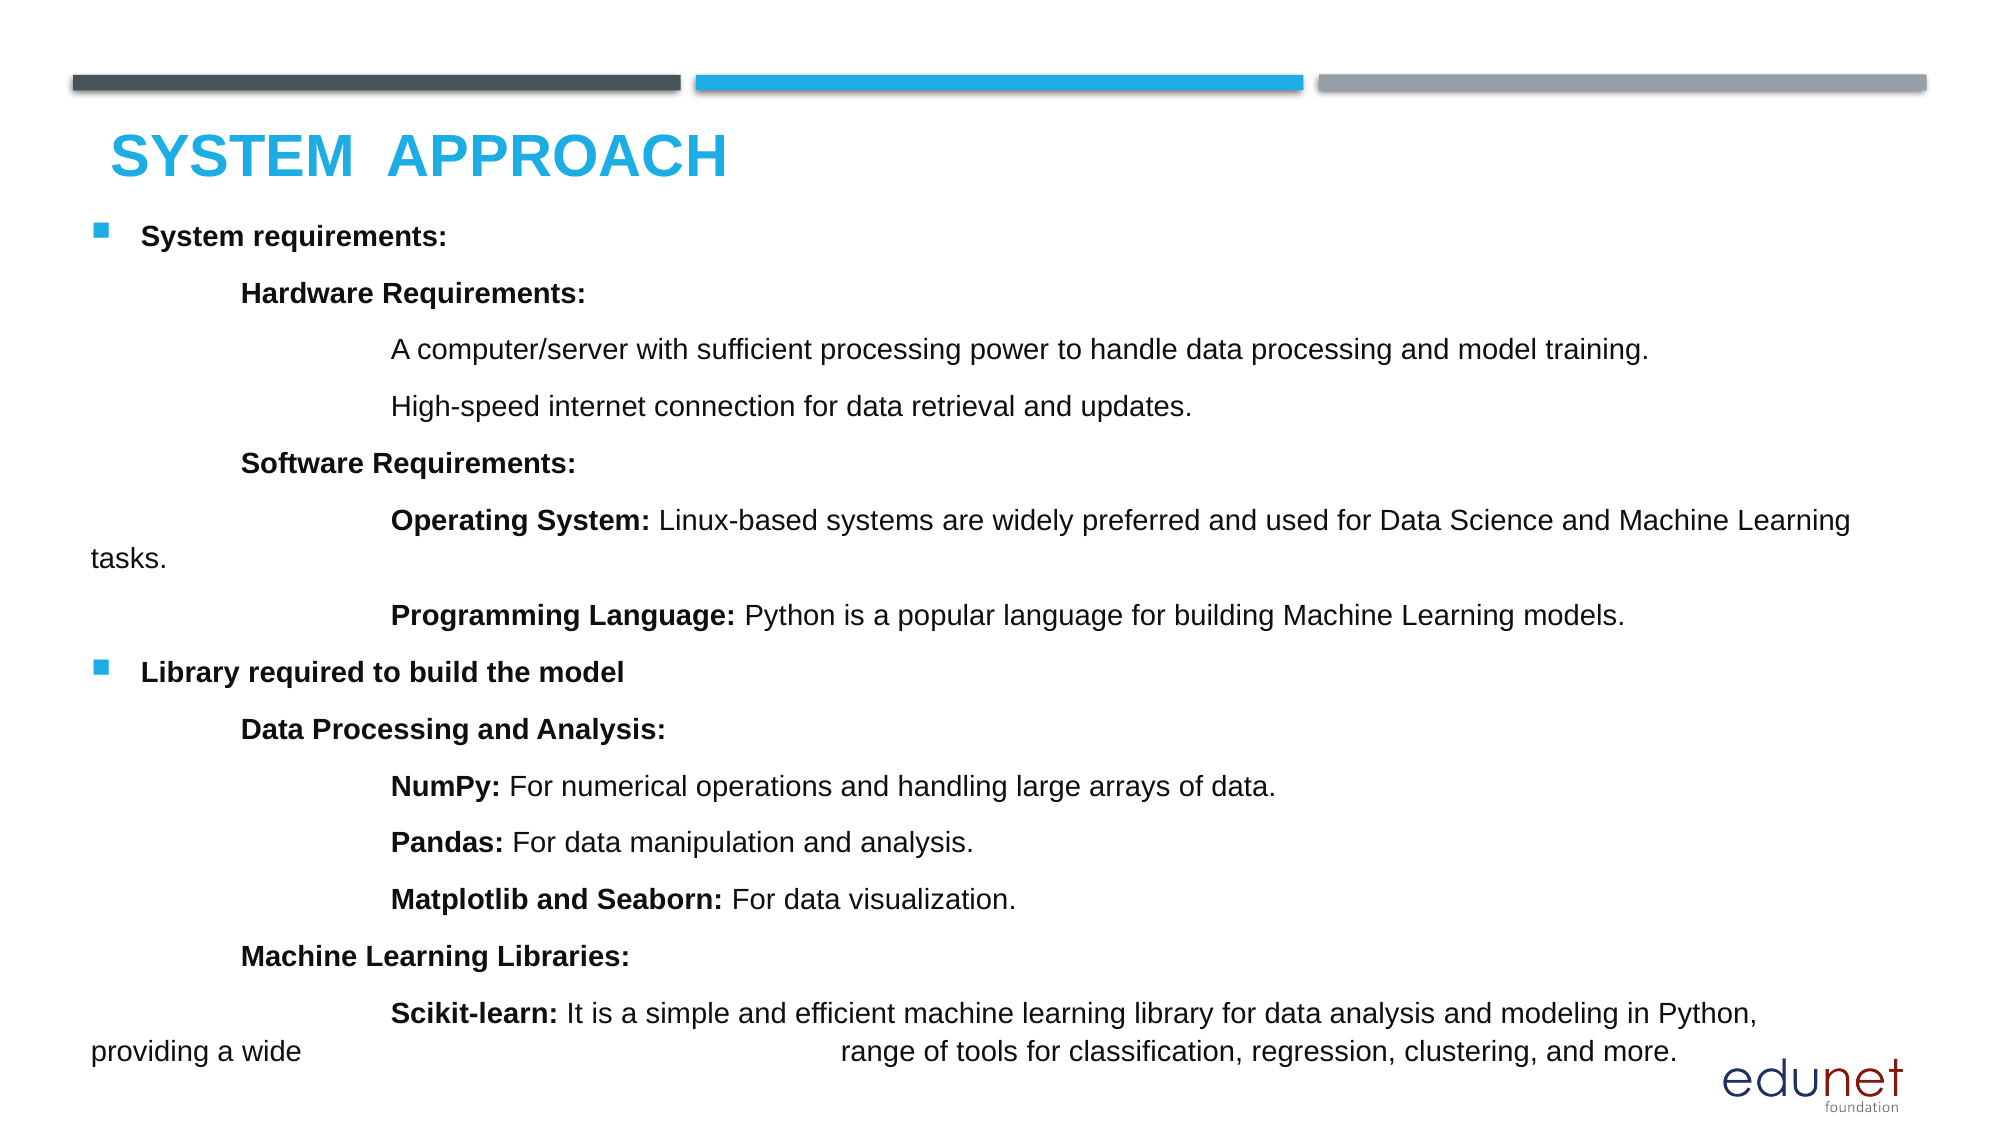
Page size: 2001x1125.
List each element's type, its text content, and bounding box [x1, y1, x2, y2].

picture [1719, 1056, 1905, 1116]
title System Approach [95, 108, 1905, 196]
text_box System requirements: Hardware Requirements: A computer/server with sufficient processing power to handle data processing and model training. High-speed internet connection for data retrieval and updates. Software Requirements: Operating System: Linux-based systems are widely preferred and used for Data Science and Machine Learning tasks. Programming Language: Python is a popular language for building Machine Learning models. Library required to build the model Data Processing and Analysis: NumPy: For numerical operations and handling large arrays of data. Pandas: For data manipulation and analysis. Matplotlib and Seaborn: For data visualization. Machine Learning Libraries: Scikit-learn: It is a simple and efficient machine learning library for data analysis and modeling in Python, providing a wide range of tools for classification, regression, clustering, and more. [75, 180, 1886, 1101]
